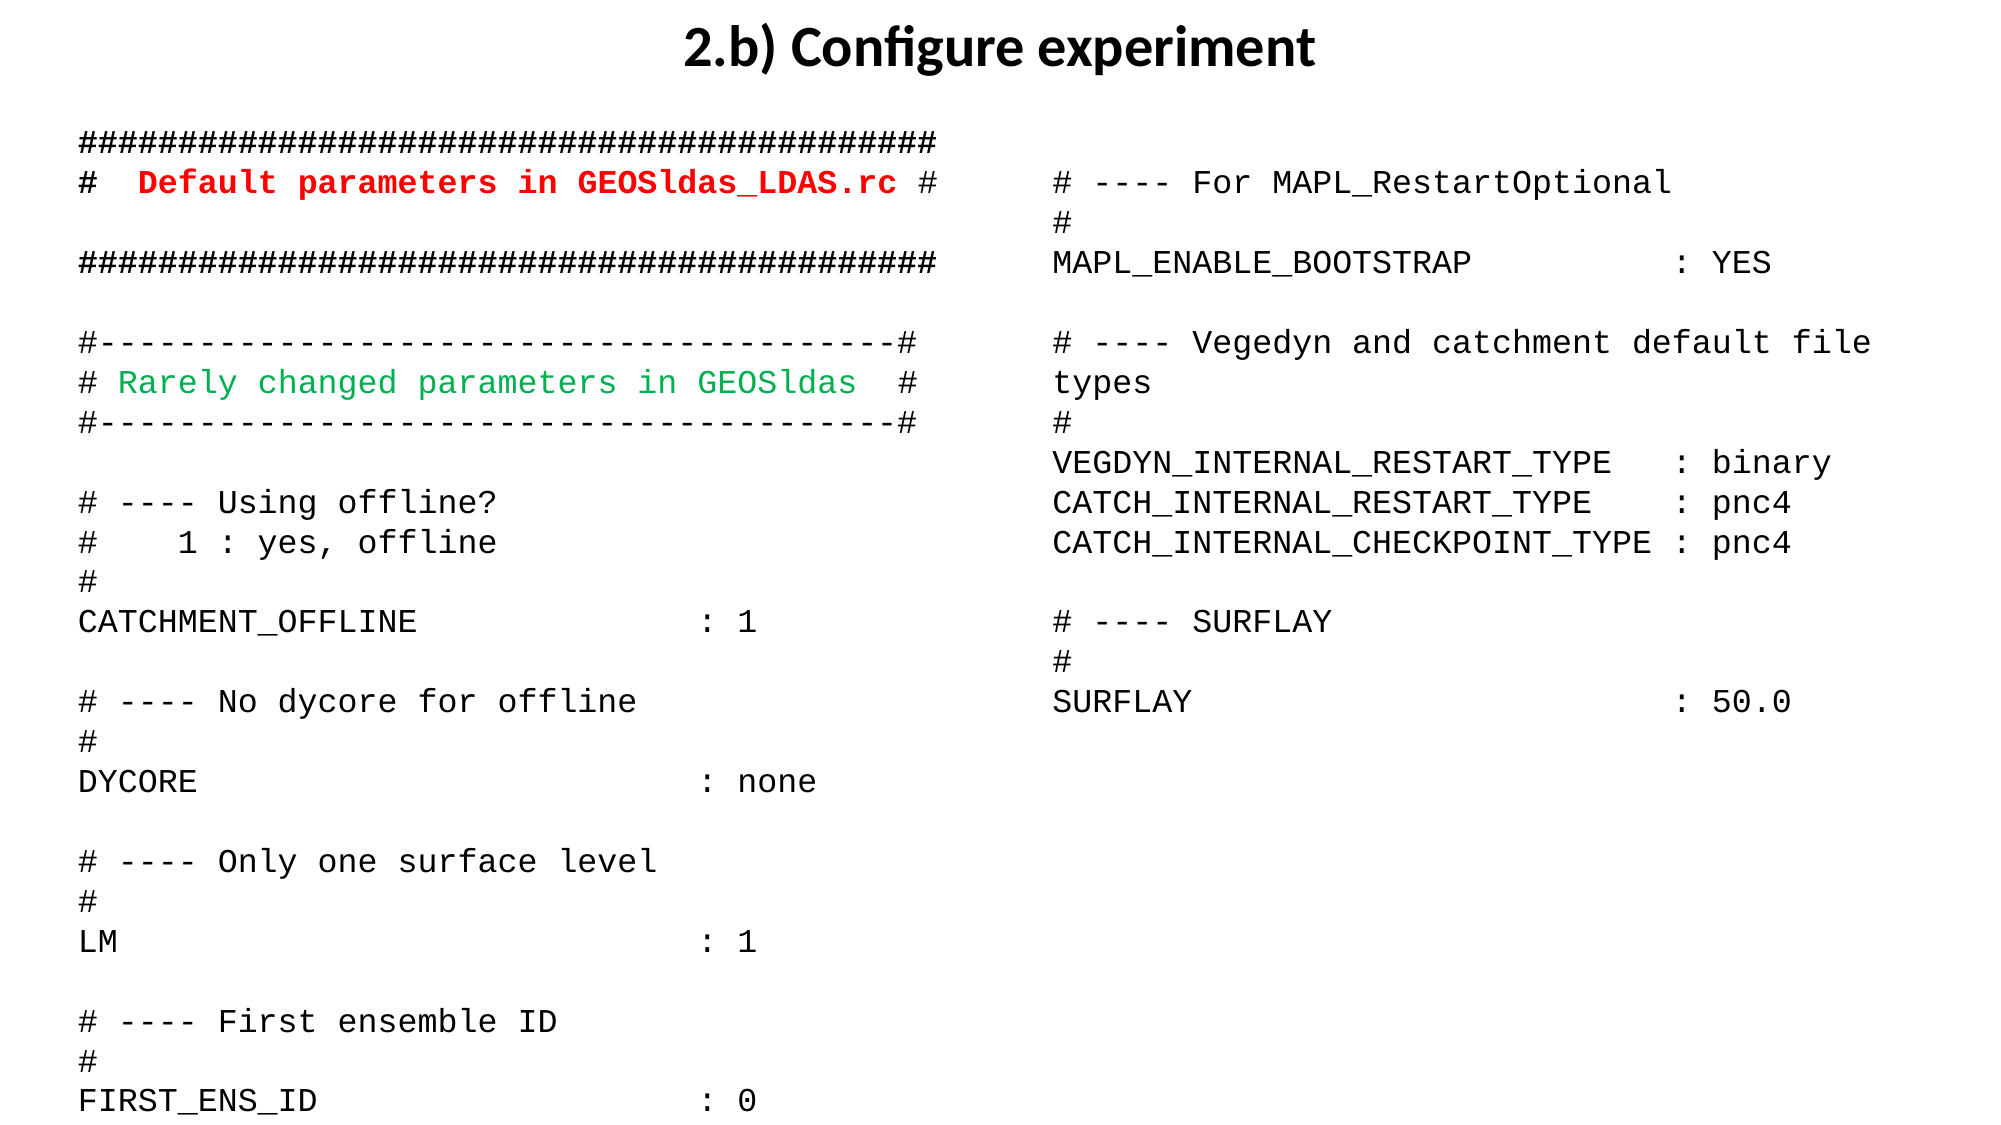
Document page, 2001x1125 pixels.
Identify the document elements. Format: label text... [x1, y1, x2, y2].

text_box 2.b) Configure experiment [97, 0, 1903, 86]
text_box ########################################### # Default parameters in GEOSldas_LDAS.rc # ########################################### #----------------------------------------# # Rarely changed parameters in GEOSldas # #----------------------------------------# # ---- Using offline? # 1 : yes, offline # CATCHMENT_OFFLINE : 1 # ---- No dycore for offline # DYCORE : none # ---- Only one surface level # LM : 1 # ---- First ensemble ID # FIRST_ENS_ID : 0 # ---- For MAPL_RestartOptional # MAPL_ENABLE_BOOTSTRAP : YES # ---- Vegedyn and catchment default file types # VEGDYN_INTERNAL_RESTART_TYPE : binary CATCH_INTERNAL_RESTART_TYPE : pnc4 CATCH_INTERNAL_CHECKPOINT_TYPE : pnc4 # ---- SURFLAY # SURFLAY : 50.0 [63, 113, 1937, 1125]
